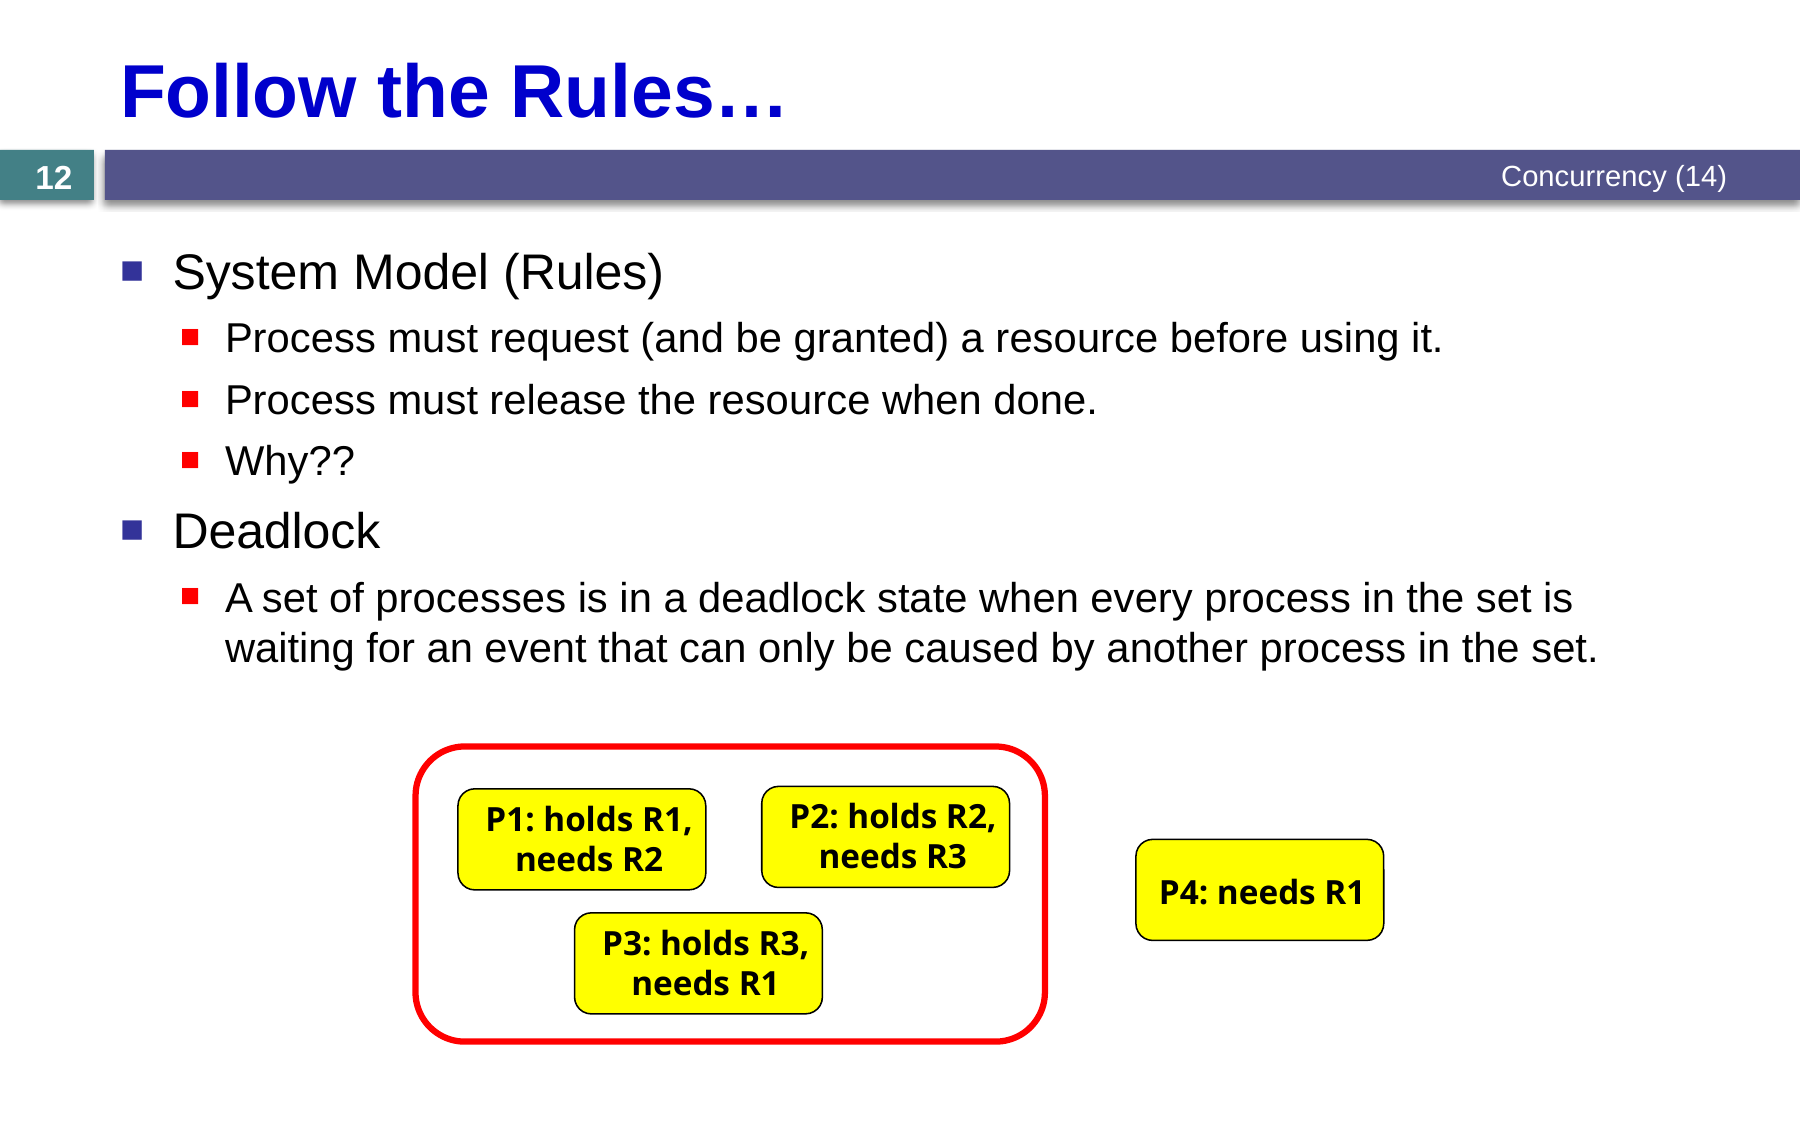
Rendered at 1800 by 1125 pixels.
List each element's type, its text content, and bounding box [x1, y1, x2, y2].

slide_number 12 [0, 153, 108, 199]
title Follow the Rules… [104, 27, 1743, 148]
footer Concurrency (14) [925, 149, 1743, 199]
list System Model (Rules) Process must request (and be granted) a resource before using it. Process must release the resource when done. Why?? Deadlock A set of processes is in a deadlock state when every process in the set is waiting for an event that can only be caused by another process in the set. [104, 231, 1724, 749]
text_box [415, 746, 1407, 1042]
